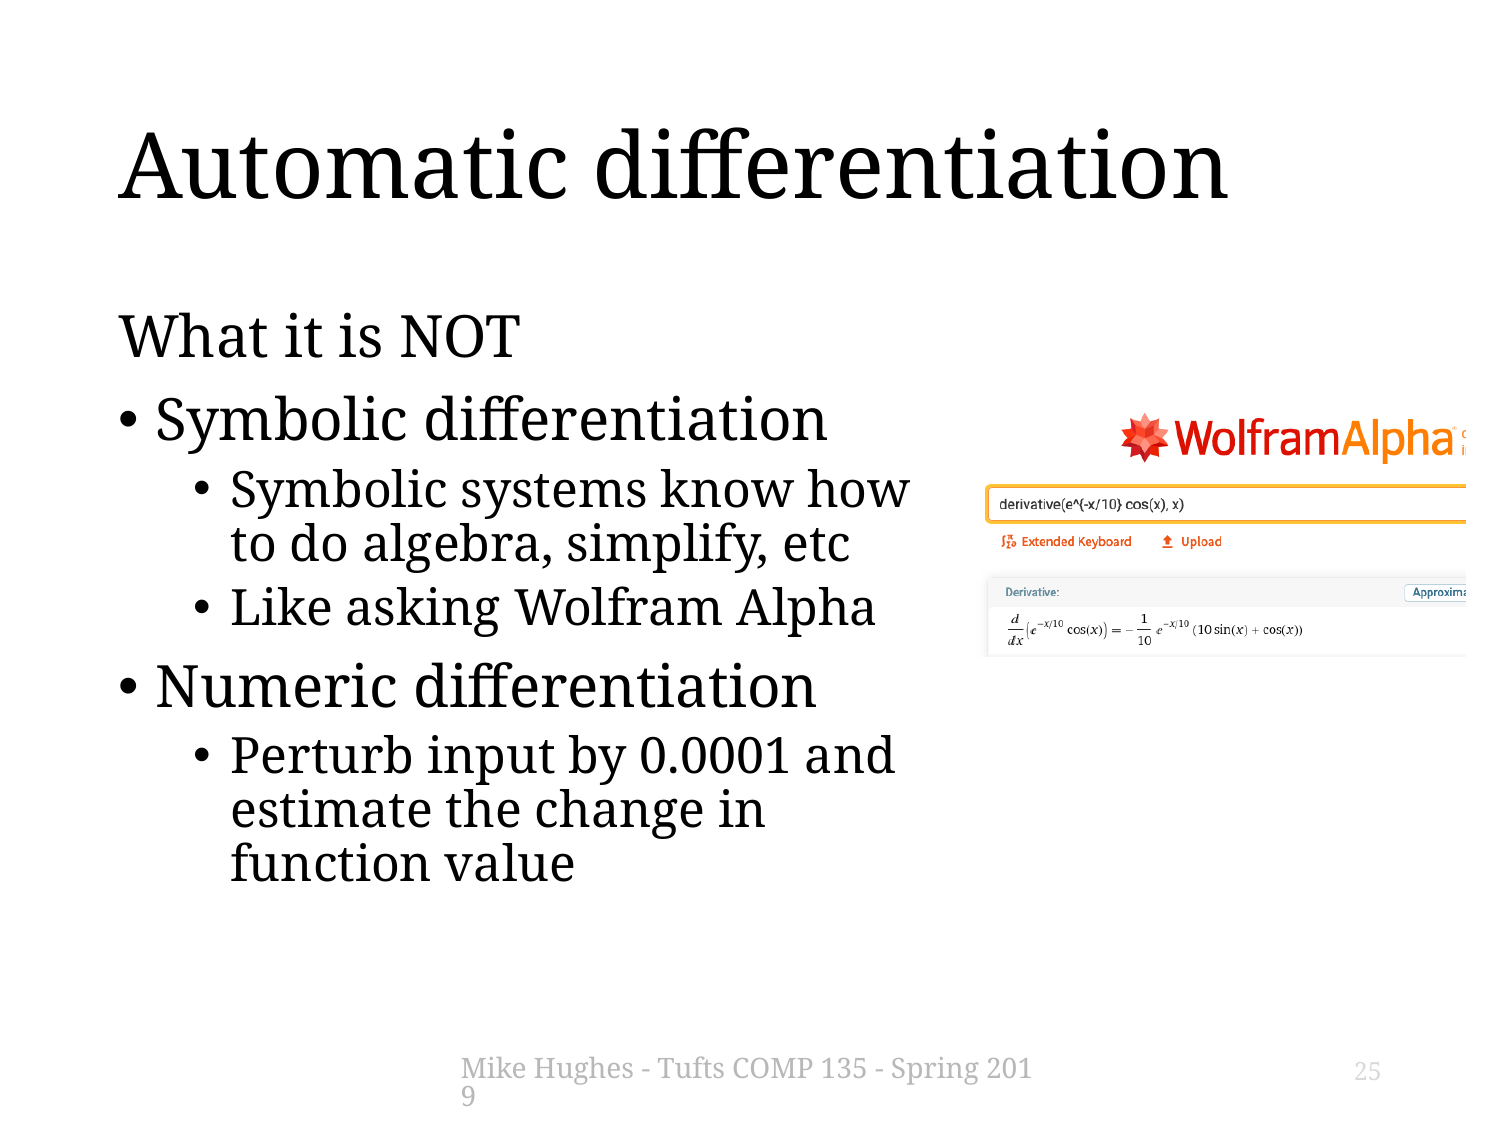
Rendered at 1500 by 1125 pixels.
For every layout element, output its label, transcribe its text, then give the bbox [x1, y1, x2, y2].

title Automatic differentiation [103, 59, 1397, 278]
slide_number 25 [1059, 1042, 1397, 1103]
list What it is NOT Symbolic differentiation Symbolic systems know how to do algebra, simplify, etc Like asking Wolfram Alpha Numeric differentiation Perturb input by 0.0001 and estimate the change in function value [103, 299, 958, 1014]
footer Mike Hughes - Tufts COMP 135 - Spring 2019 [445, 1042, 1055, 1103]
picture [957, 403, 1466, 657]
